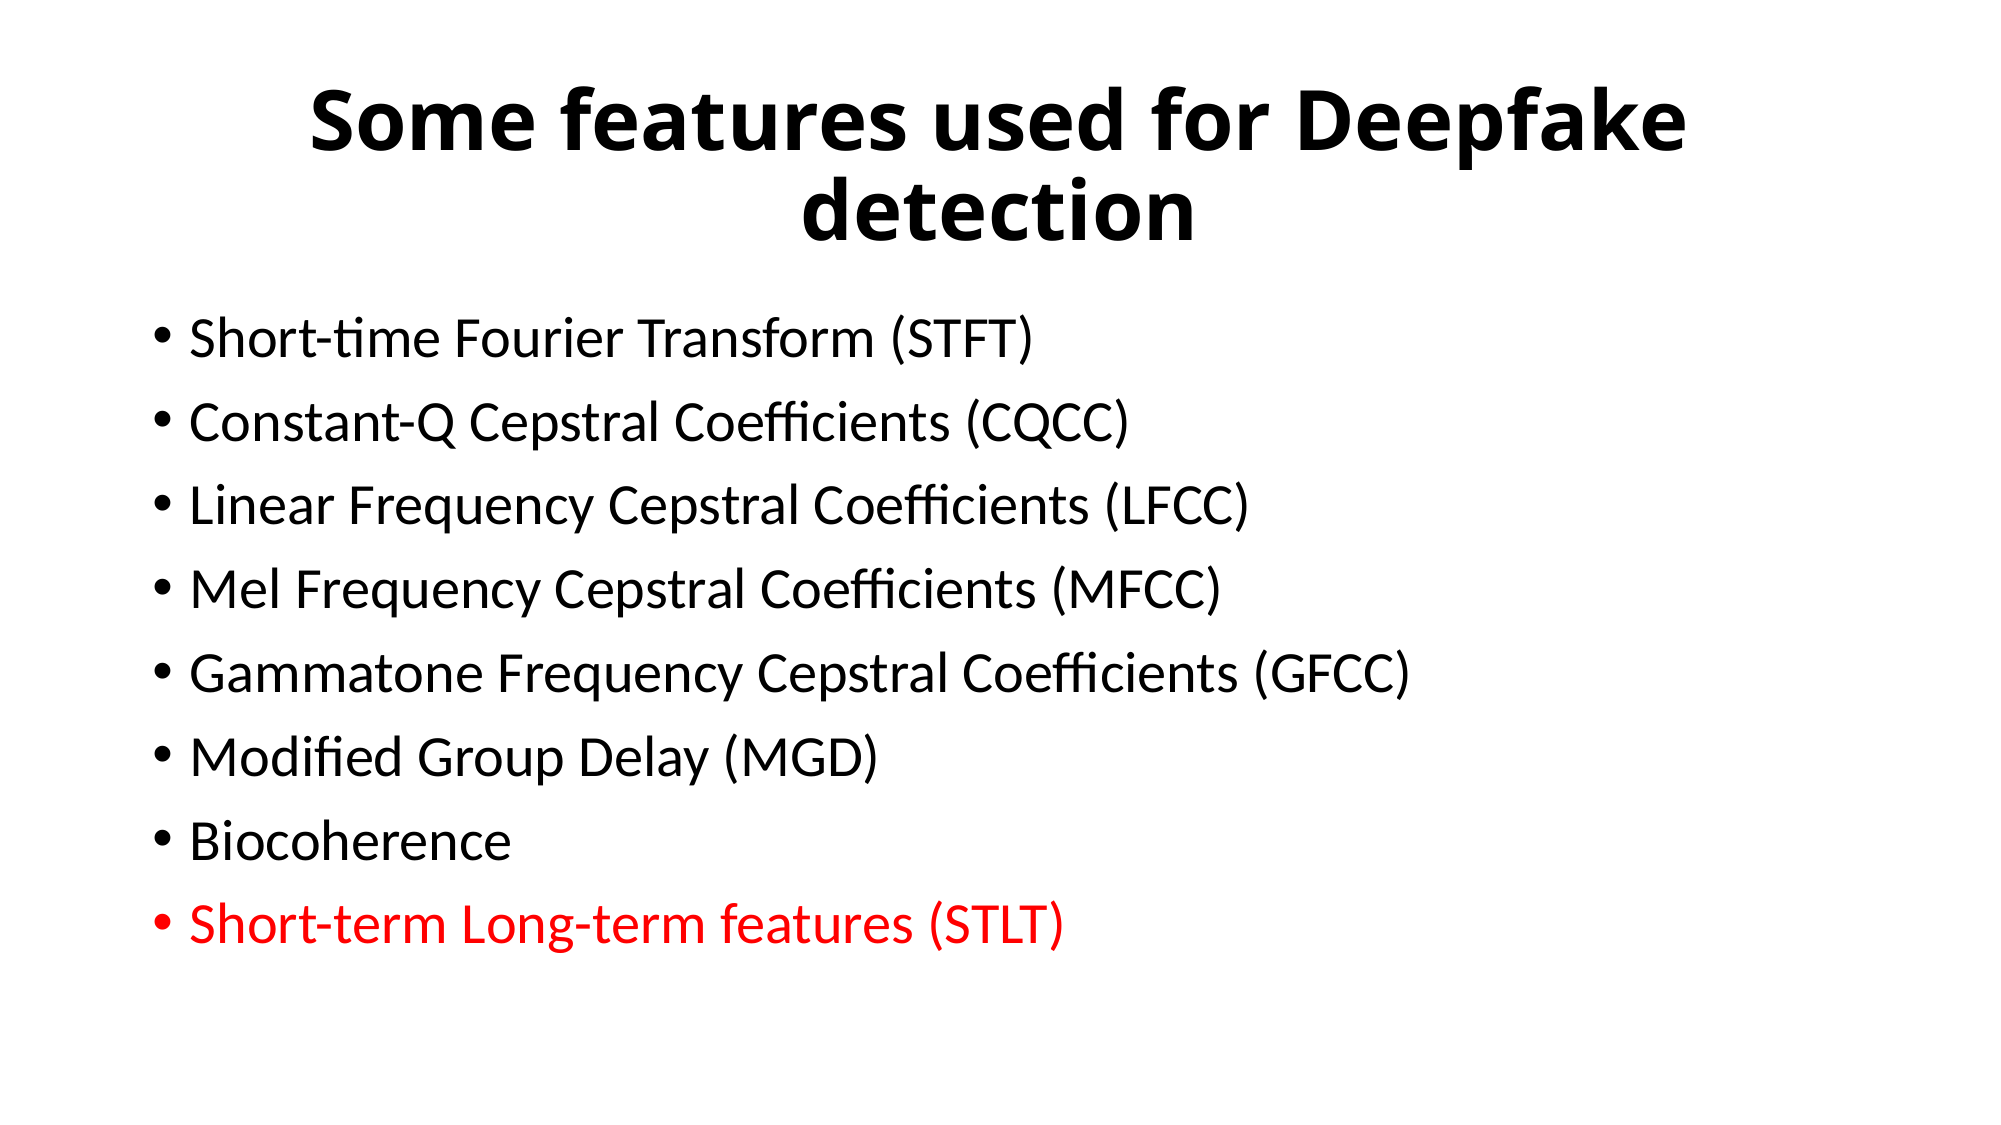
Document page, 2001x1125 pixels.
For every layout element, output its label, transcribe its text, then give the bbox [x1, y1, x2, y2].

title Some features used for Deepfake detection [137, 59, 1863, 278]
list Short-time Fourier Transform (STFT) Constant-Q Cepstral Coefficients (CQCC) Linear Frequency Cepstral Coefficients (LFCC) Mel Frequency Cepstral Coefficients (MFCC) Gammatone Frequency Cepstral Coefficients (GFCC) Modified Group Delay (MGD) Biocoherence Short-term Long-term features (STLT) [137, 299, 1863, 1014]
